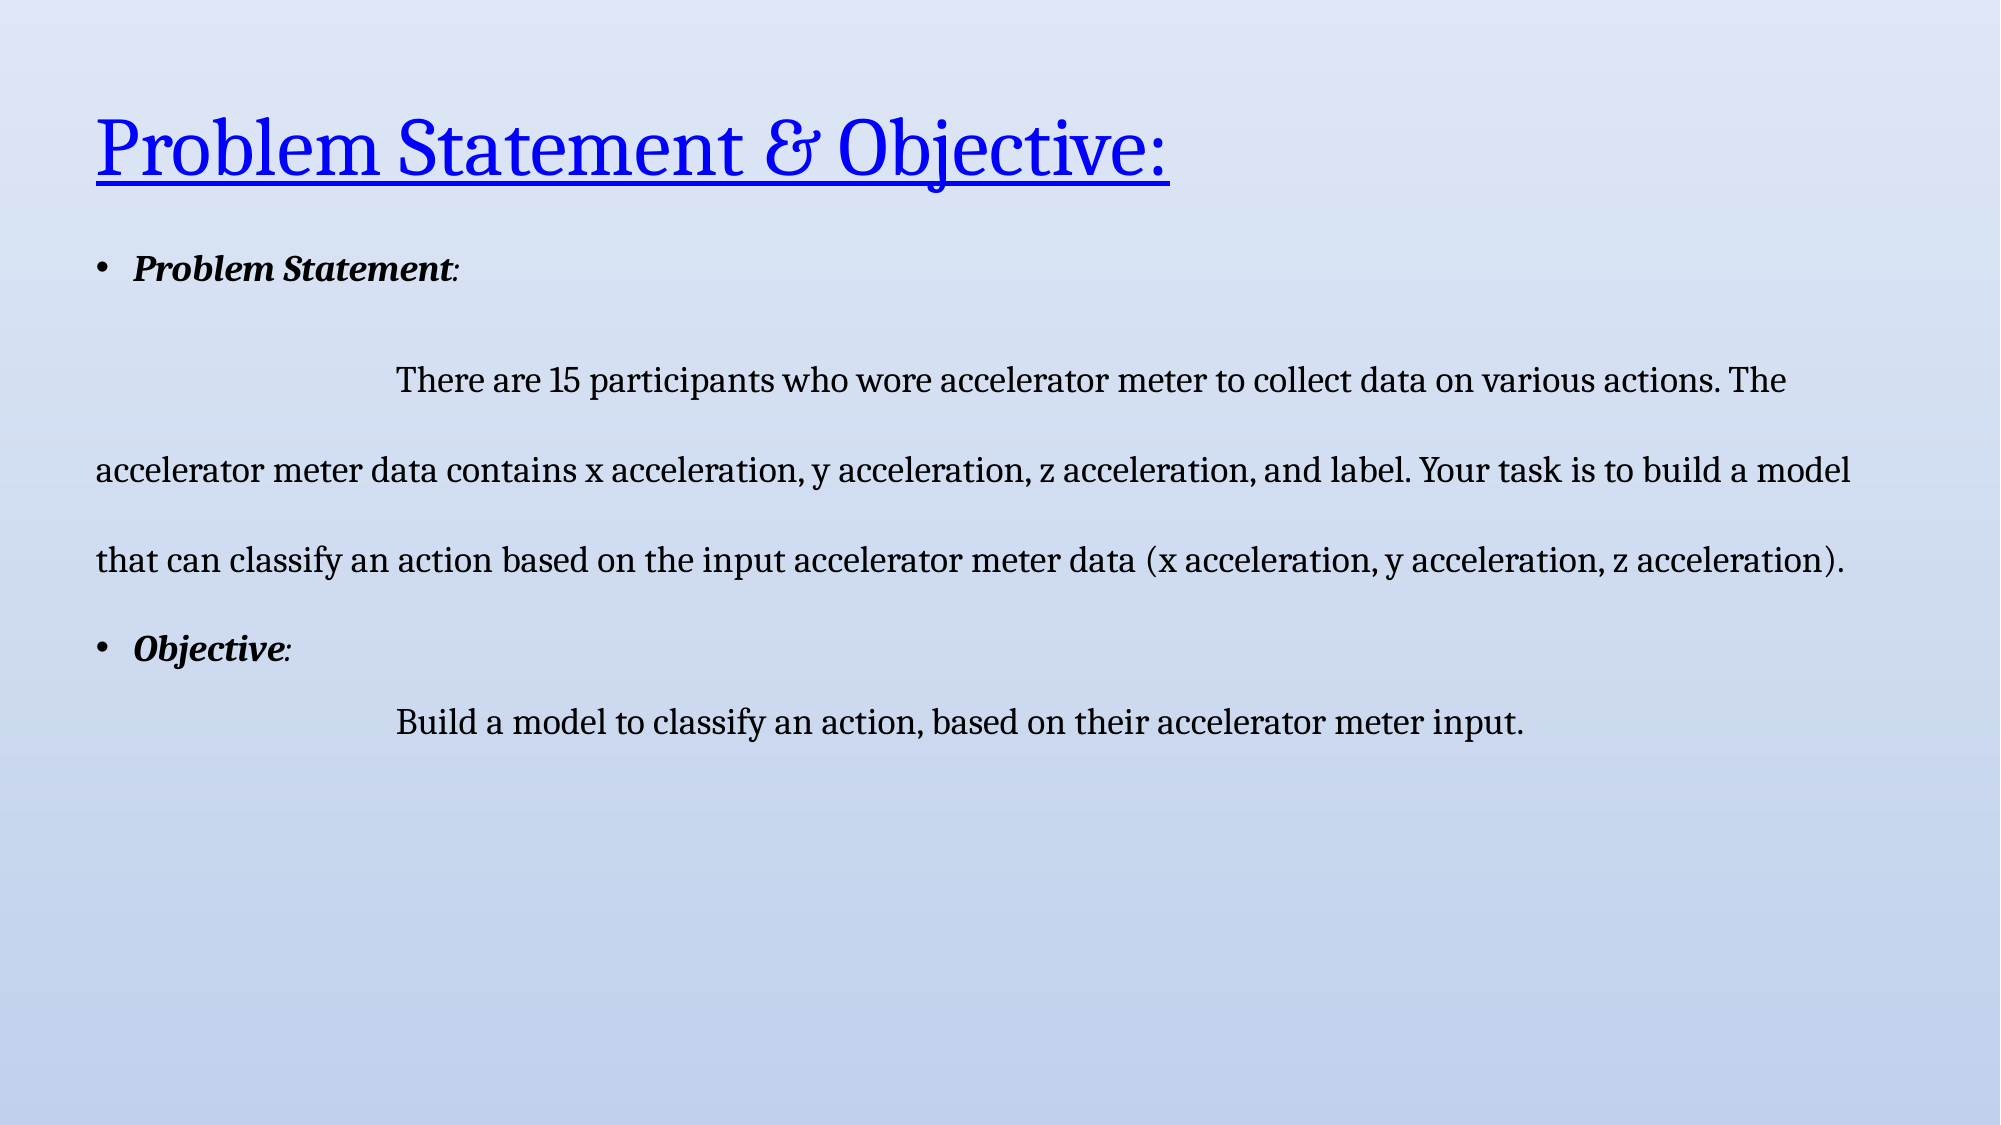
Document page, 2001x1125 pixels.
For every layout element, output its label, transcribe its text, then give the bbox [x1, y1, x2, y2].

list Problem Statement: There are 15 participants who wore accelerator meter to collect data on various actions. The accelerator meter data contains x acceleration, y acceleration, z acceleration, and label. Your task is to build a model that can classify an action based on the input accelerator meter data (x acceleration, y acceleration, z acceleration). Objective: Build a model to classify an action, based on their accelerator meter input. [80, 229, 1912, 1007]
title Problem Statement & Objective: [80, 91, 1806, 206]
